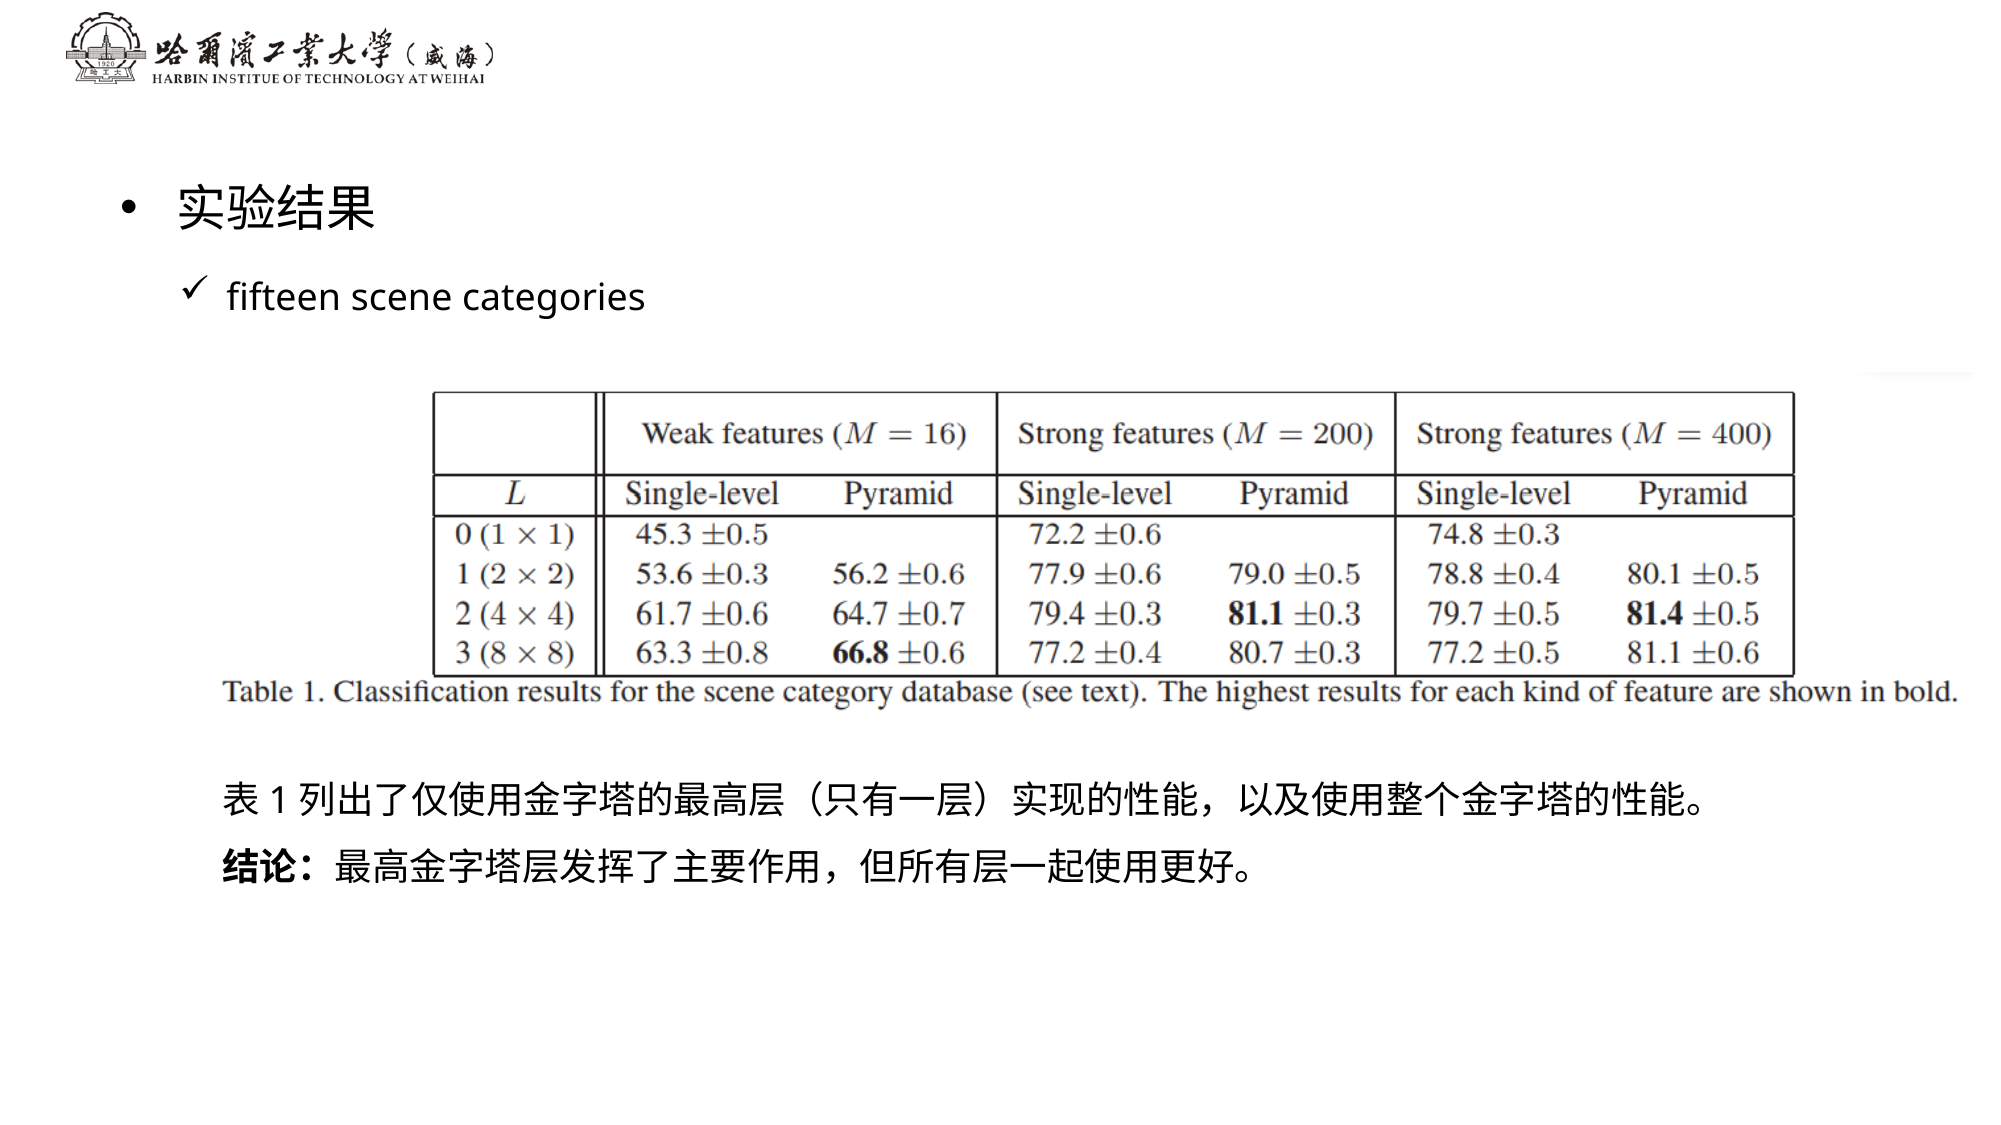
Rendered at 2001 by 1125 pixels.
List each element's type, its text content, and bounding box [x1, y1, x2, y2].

text_box fifteen scene categories [164, 265, 1165, 326]
text_box 实验结果 [88, 154, 408, 245]
picture [66, 12, 494, 84]
text_box 表1列出了仅使用金字塔的最高层（只有一层）实现的性能，以及使用整个金字塔的性能。结论：最高金字塔层发挥了主要作用，但所有层一起使用更好。 [207, 745, 1715, 896]
picture [207, 372, 1972, 712]
